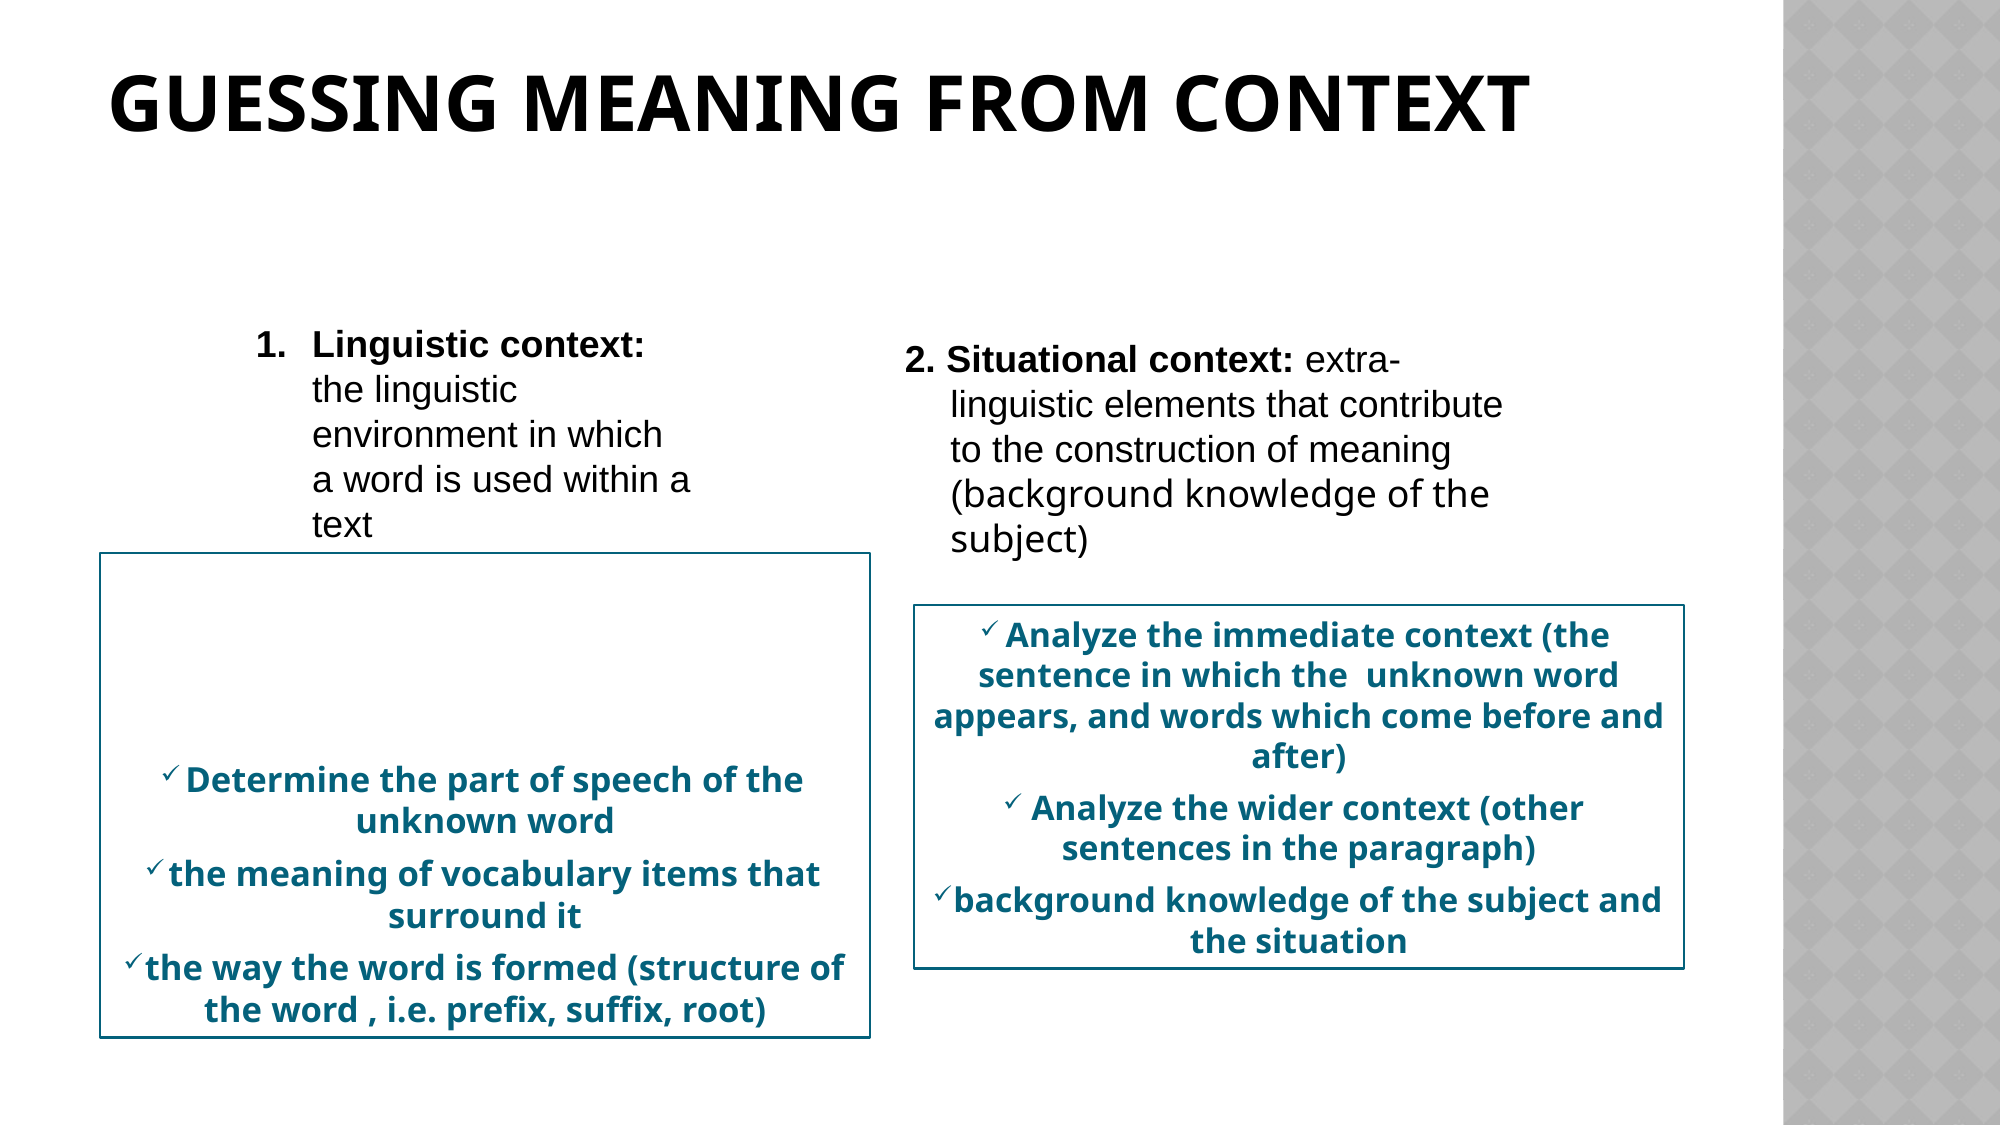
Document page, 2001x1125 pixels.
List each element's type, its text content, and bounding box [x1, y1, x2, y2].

title Guessing meaning from context [99, 52, 1684, 240]
list Analyze the immediate context (the sentence in which the unknown word appears, and words which come before and after) Analyze the wider context (other sentences in the paragraph) background knowledge of the subject and the situation [913, 604, 1685, 970]
list Linguistic context: the linguistic environment in which a word is used within a text [240, 105, 707, 759]
list 2. Situational context: extra-linguistic elements that contribute to the construction of meaning (background knowledge of the subject) [879, 98, 1521, 752]
list Determine the part of speech of the unknown word the meaning of vocabulary items that surround it the way the word is formed (structure of the word , i.e. prefix, suffix, root) [99, 552, 871, 1039]
